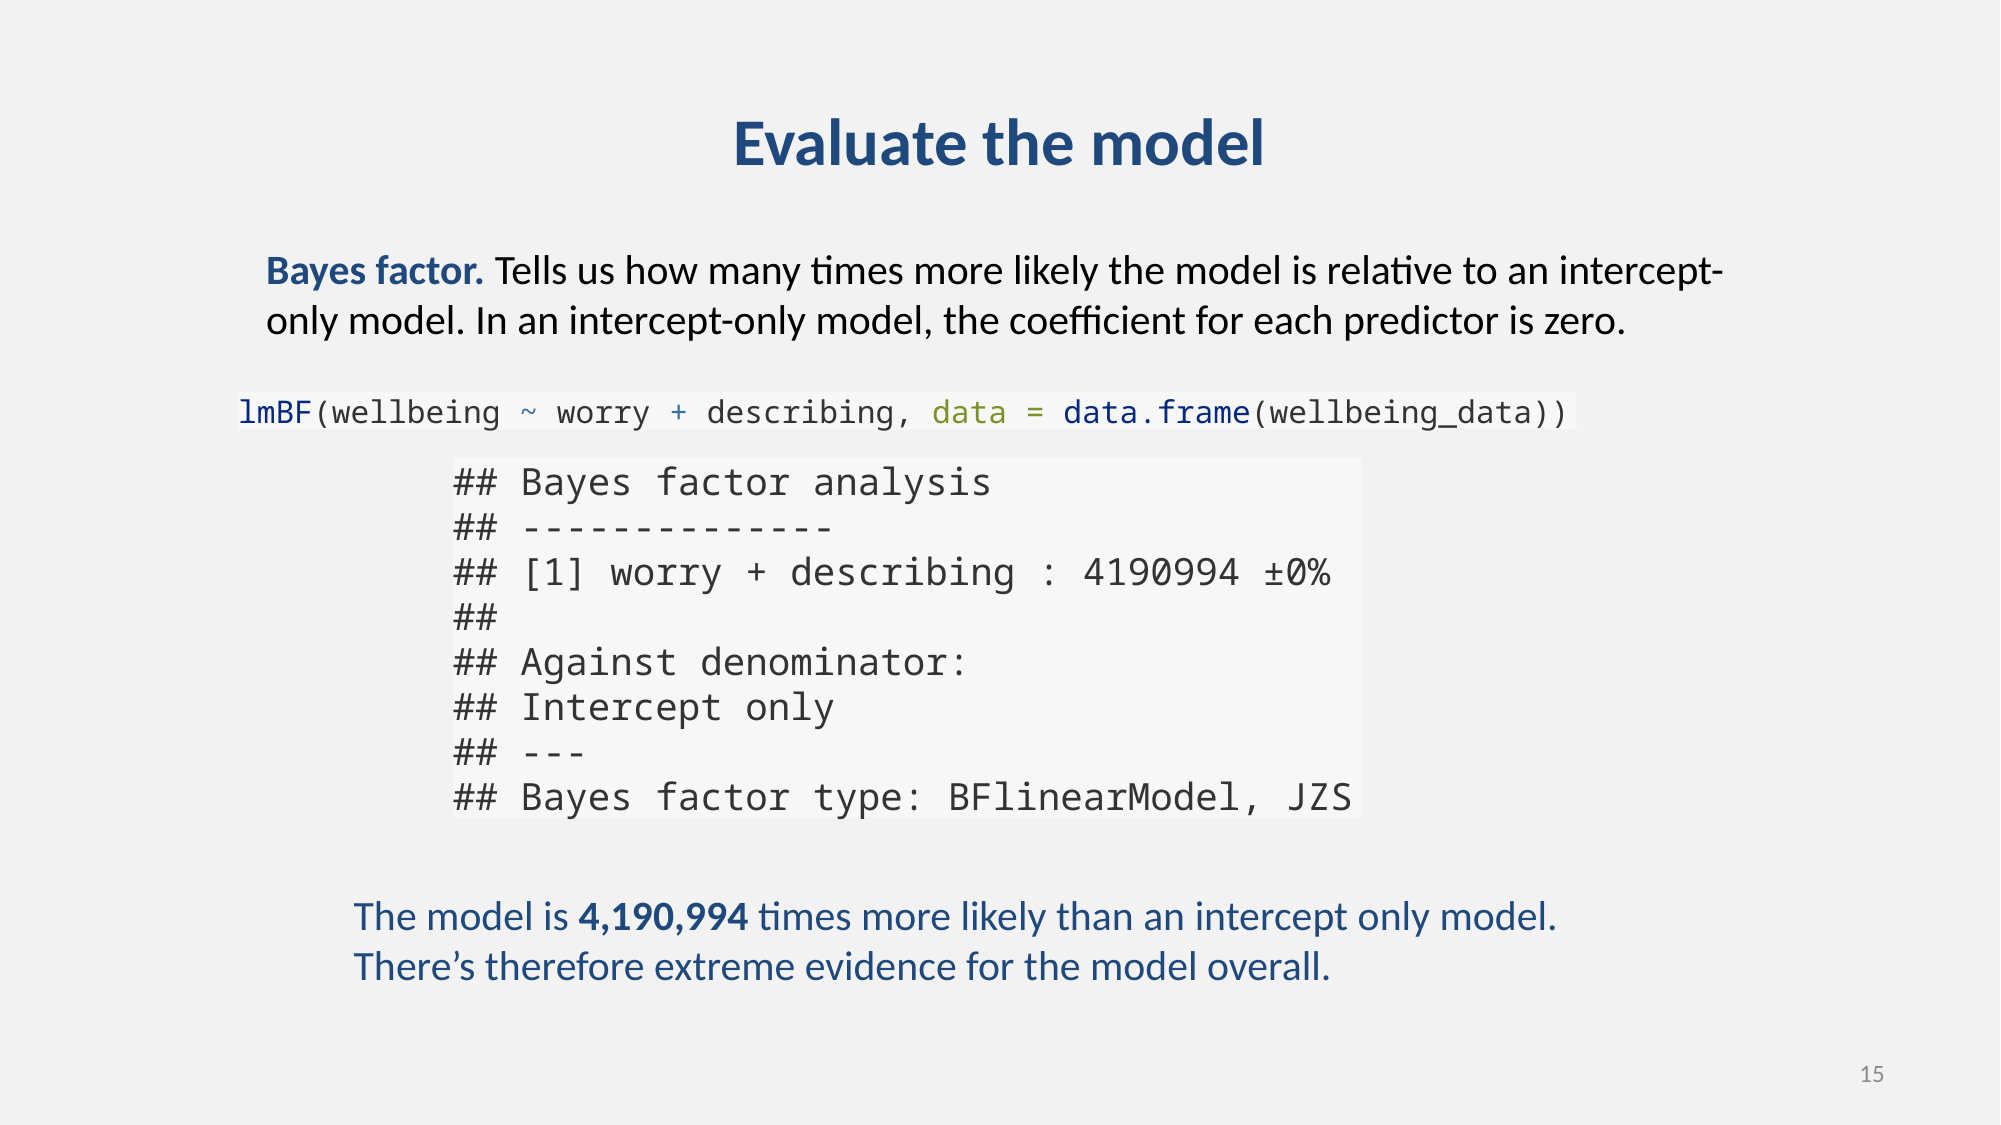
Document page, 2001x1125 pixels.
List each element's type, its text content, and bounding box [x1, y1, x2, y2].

list Bayes factor. Tells us how many times more likely the model is relative to an intercept-only model. In an intercept-only model, the coefficient for each predictor is zero. [251, 235, 1749, 336]
slide_number 15 [1433, 1042, 1900, 1103]
text_box The model is 4,190,994 times more likely than an intercept only model. There’s therefore extreme evidence for the model overall. [338, 881, 1661, 997]
title Evaluate the model [99, 45, 1900, 233]
text_box ## Bayes factor analysis ## -------------- ## [1] worry + describing : 4190994 ±0% ## ## Against denominator: ## Intercept only ## --- ## Bayes factor type: BFlinearModel, JZS [453, 457, 1362, 818]
text_box lmBF(wellbeing ~ worry + describing, data = data.frame(wellbeing_data)) [238, 391, 1577, 430]
